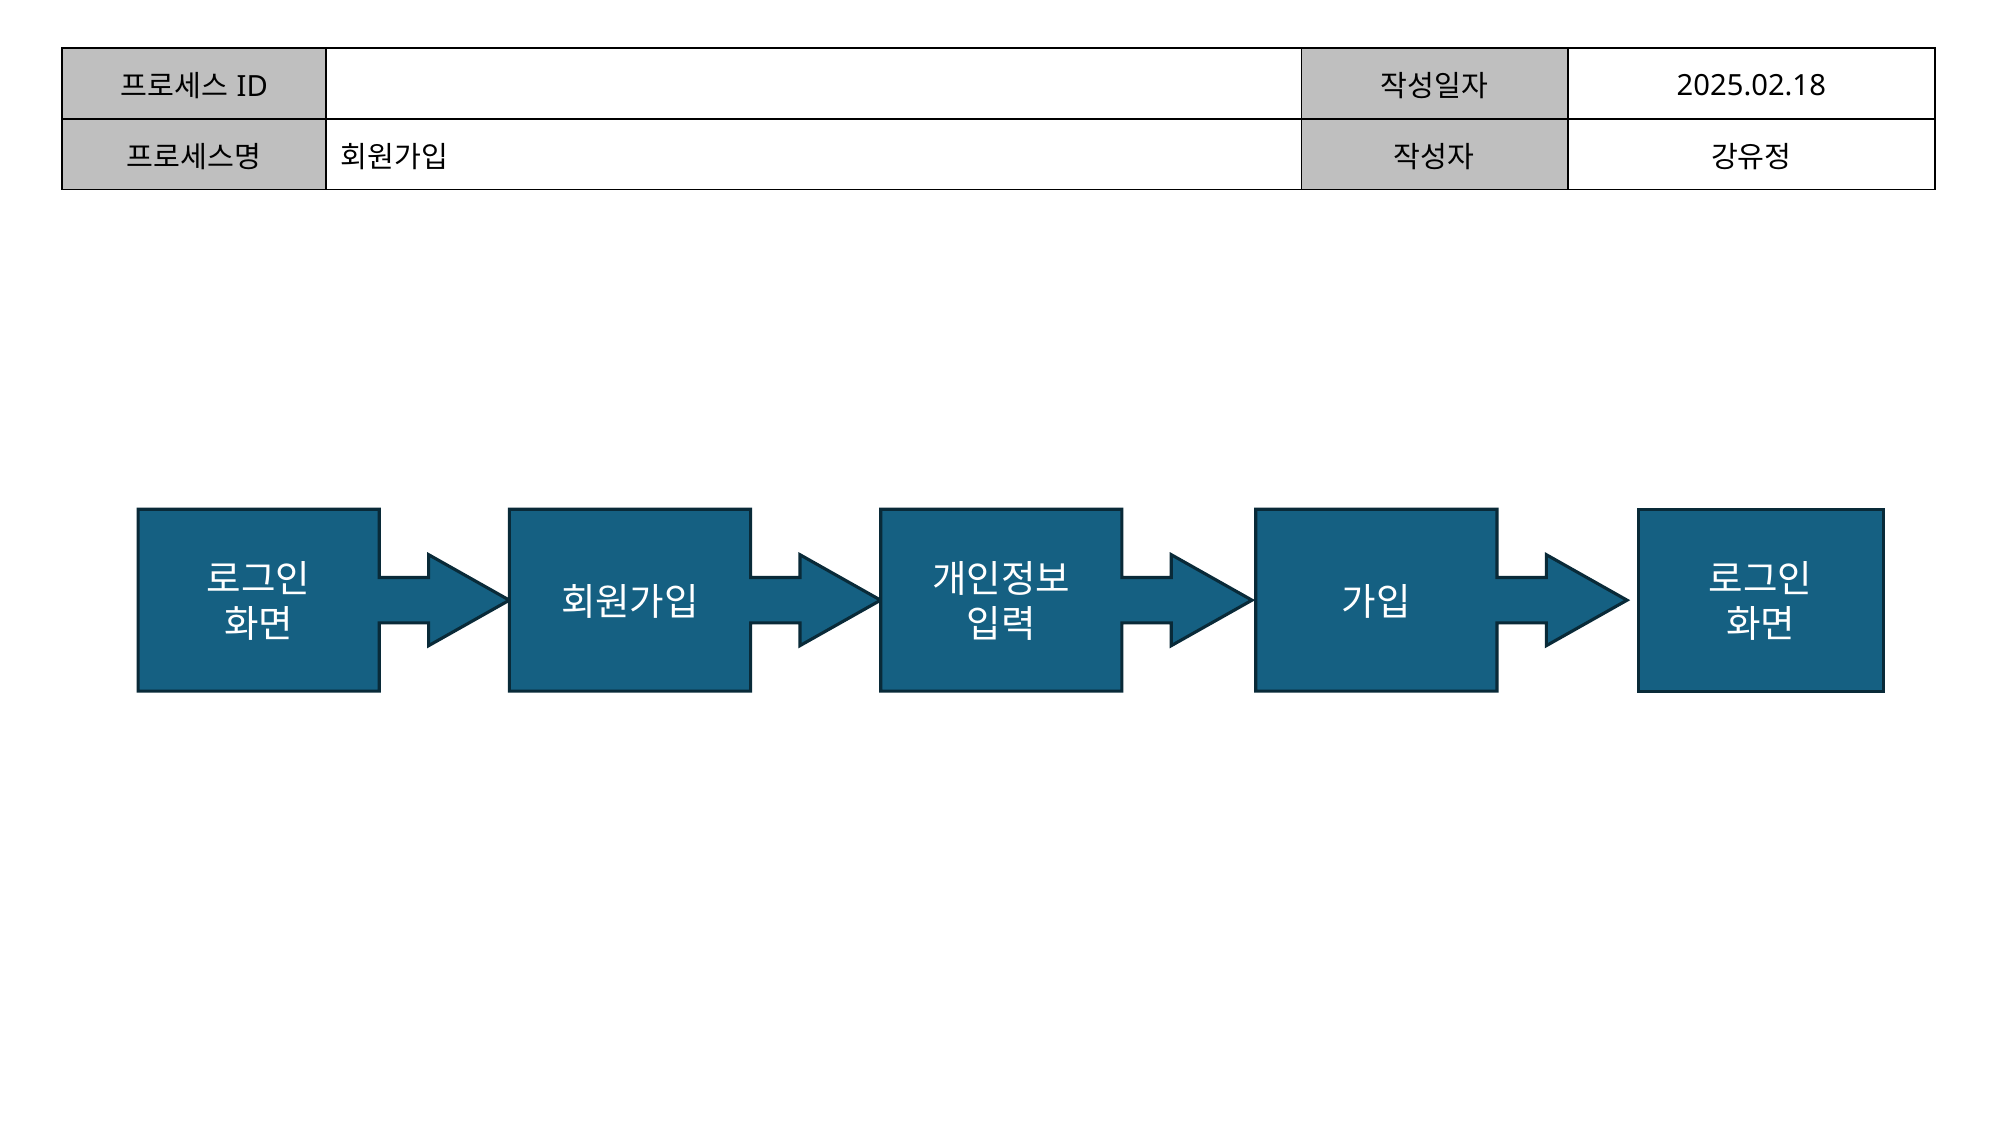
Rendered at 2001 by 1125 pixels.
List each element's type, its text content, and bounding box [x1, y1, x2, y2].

table_header 프로세스ID [63, 49, 325, 118]
table_header 2025.02.18 [1569, 49, 1934, 118]
text_box 개인정보 입력 [879, 507, 1254, 693]
text_box 로그인 화면 [136, 507, 507, 693]
text_box 로그인 화면 [1637, 508, 1885, 693]
table_header [327, 49, 1301, 118]
table_cell 회원가입 [327, 120, 1301, 189]
table_cell [62, 190, 1935, 1071]
table_cell 강유정 [1569, 120, 1934, 189]
table_header 작성일자 [1302, 49, 1567, 118]
table_cell 프로세스명 [63, 120, 325, 189]
table_cell 작성자 [1302, 120, 1567, 189]
text_box 가입 [1254, 507, 1631, 693]
text_box 회원가입 [507, 507, 879, 693]
